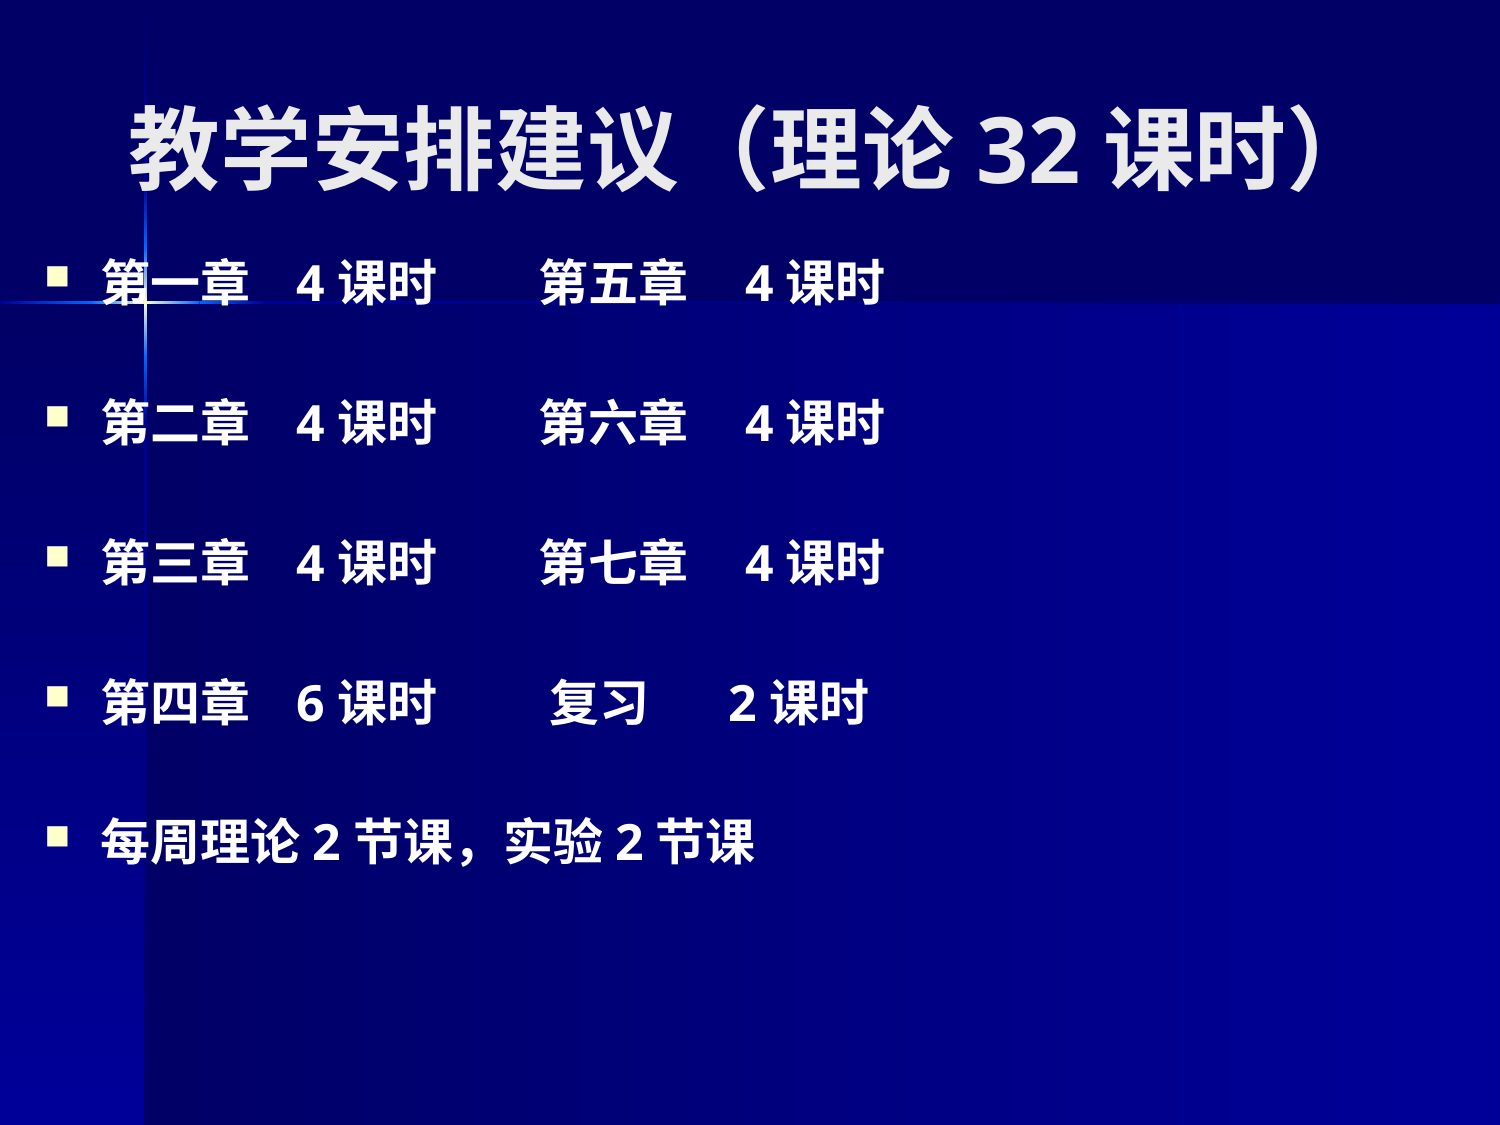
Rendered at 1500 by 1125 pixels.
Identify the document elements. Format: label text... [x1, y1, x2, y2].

list 第一章 4课时 第五章 4课时 第二章 4课时 第六章 4课时 第三章 4课时 第七章 4课时 第四章 6课时 复习 2课时 每周理论2节课，实验2节课 [29, 243, 1459, 1071]
title 教学安排建议（理论32课时） [29, 50, 1413, 243]
